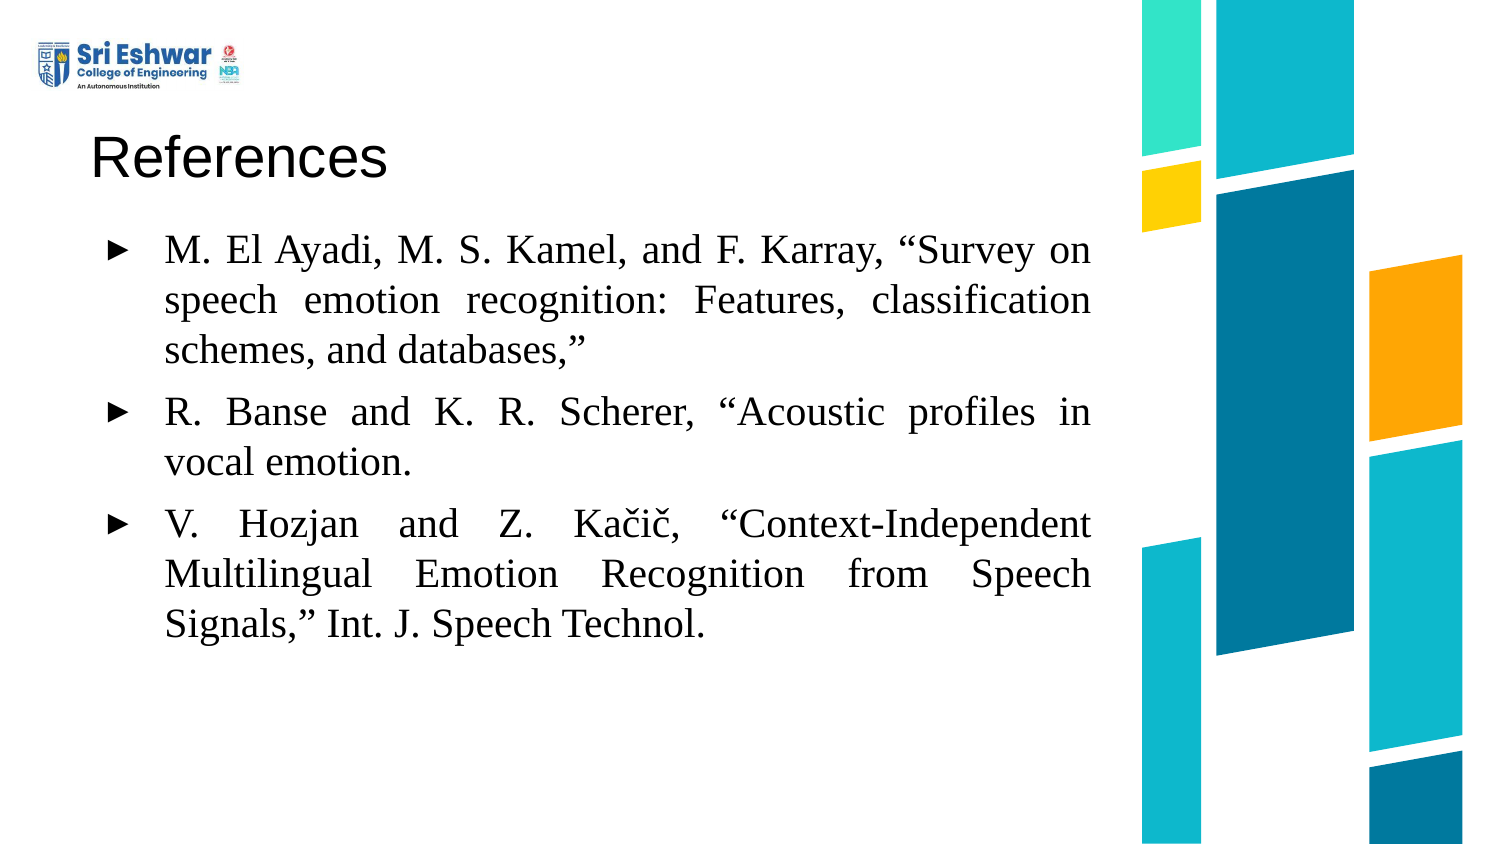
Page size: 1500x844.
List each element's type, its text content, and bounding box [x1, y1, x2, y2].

picture [31, 38, 244, 91]
list M. El Ayadi, M. S. Kamel, and F. Karray, “Survey on speech emotion recognition: Features, classification schemes, and databases,” R. Banse and K. R. Scherer, “Acoustic profiles in vocal emotion. V. Hozjan and Z. Kačič, “Context-Independent Multilingual Emotion Recognition from Speech Signals,” Int. J. Speech Technol. [90, 222, 1093, 783]
title References [90, 124, 1093, 190]
